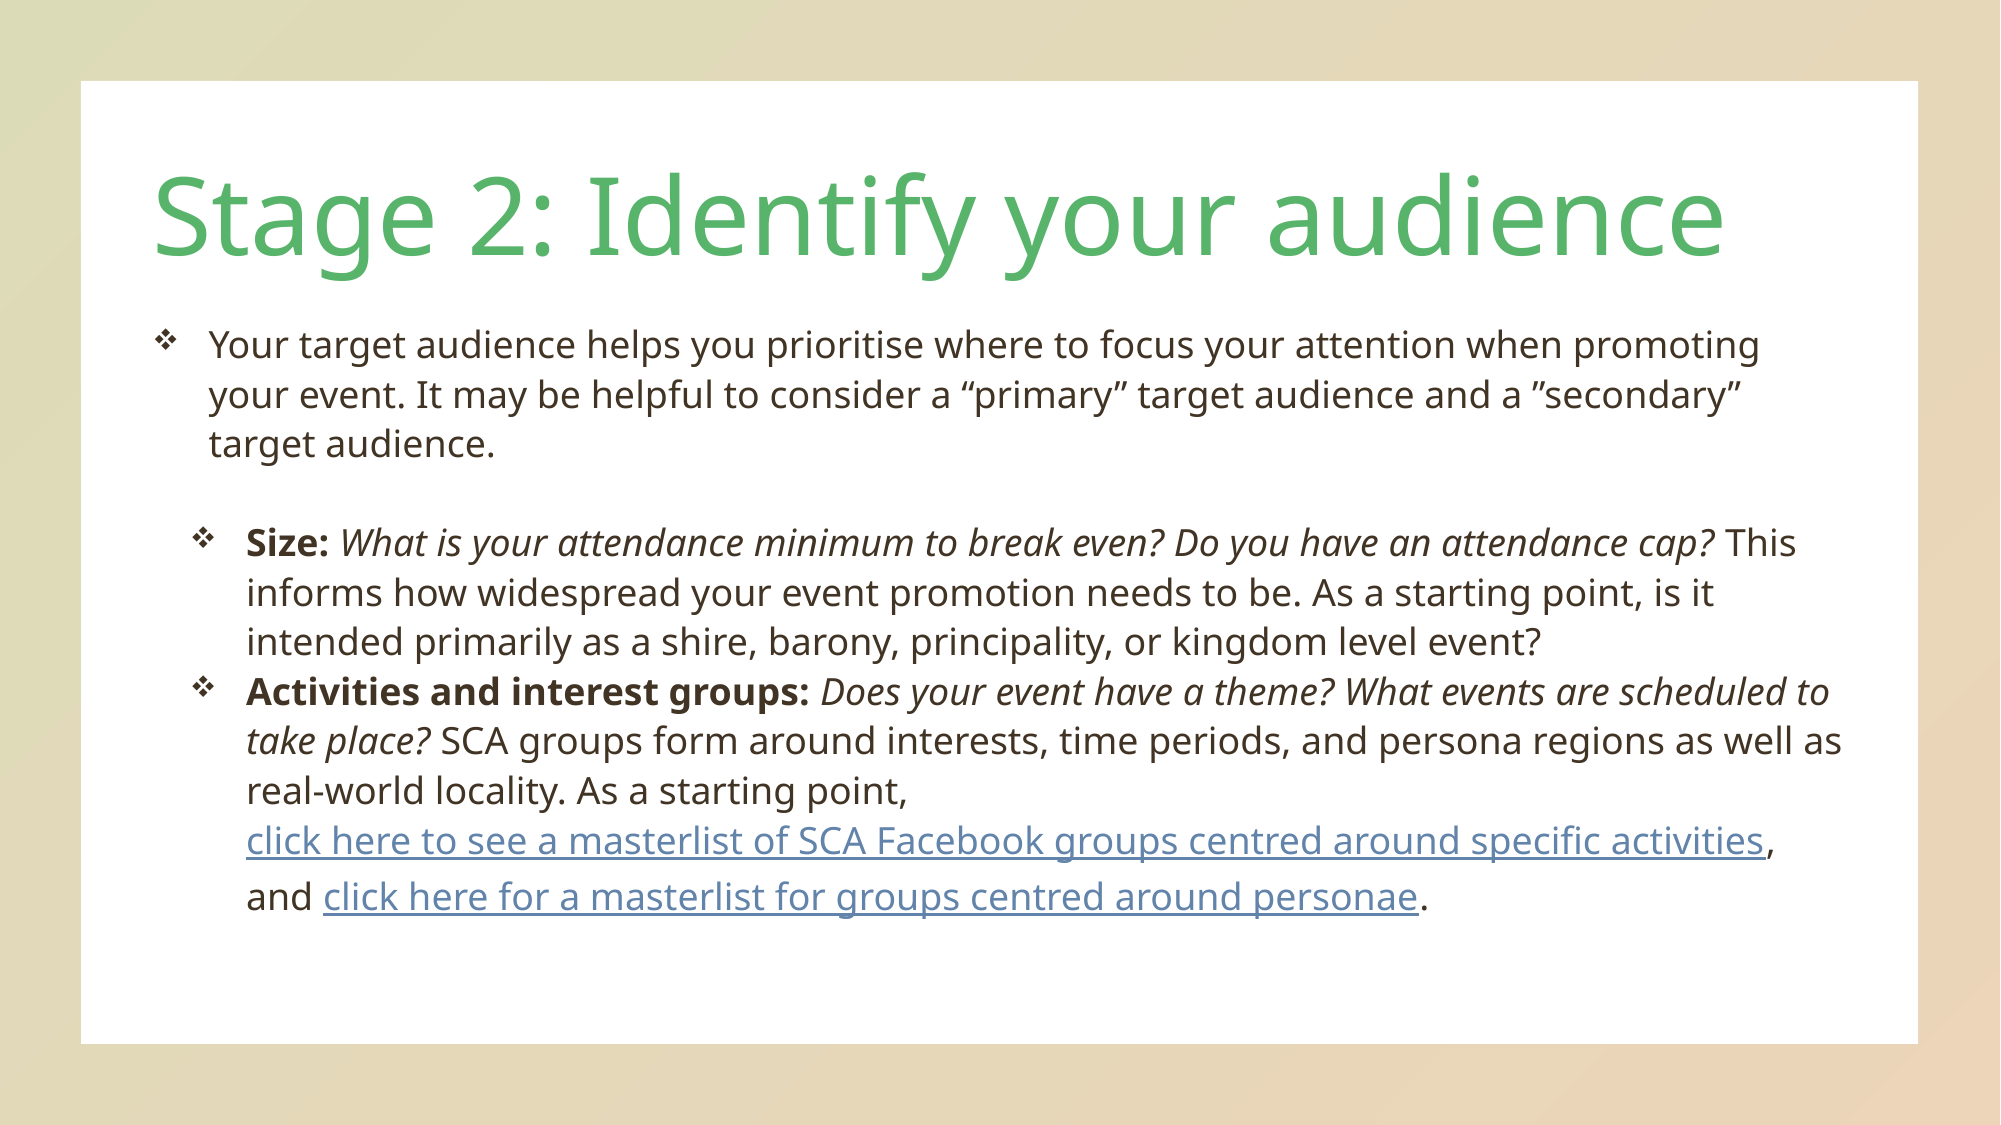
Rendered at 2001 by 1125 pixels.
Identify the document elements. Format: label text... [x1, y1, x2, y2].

text_box Your target audience helps you prioritise where to focus your attention when promoting your event. It may be helpful to consider a “primary” target audience and a ”secondary” target audience. Size: What is your attendance minimum to break even? Do you have an attendance cap? This informs how widespread your event promotion needs to be. As a starting point, is it intended primarily as a shire, barony, principality, or kingdom level event? Activities and interest groups: Does your event have a theme? What events are scheduled to take place? SCA groups form around interests, time periods, and persona regions as well as real-world locality. As a starting point, click here to see a masterlist of SCA Facebook groups centred around specific activities, and click here for a masterlist for groups centred around personae. [137, 309, 1863, 1014]
text_box Stage 2: Identify your audience [137, 111, 1863, 309]
